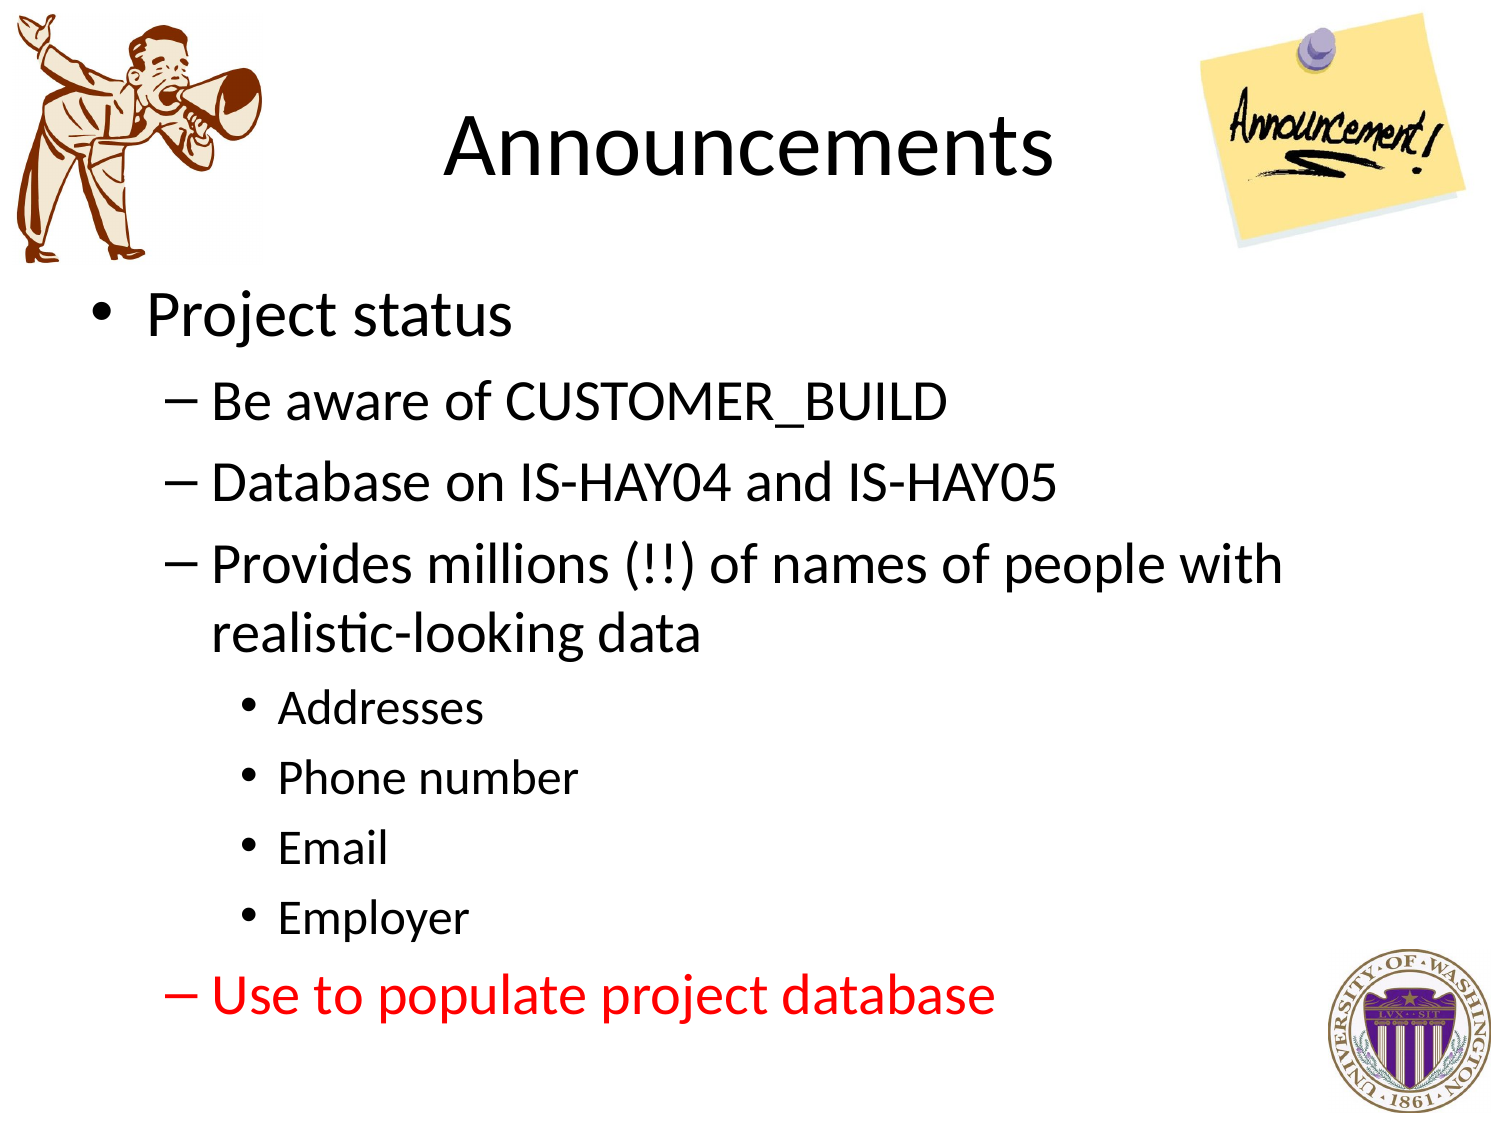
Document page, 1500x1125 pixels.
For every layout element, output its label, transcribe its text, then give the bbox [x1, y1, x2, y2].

picture [1328, 949, 1492, 1113]
list Project status Be aware of CUSTOMER_BUILD Database on IS-HAY04 and IS-HAY05 Provides millions (!!) of names of people with realistic-looking data Addresses Phone number Email Employer Use to populate project database [75, 262, 1491, 1075]
title Announcements [266, 45, 1157, 233]
picture [1162, 0, 1500, 254]
picture [12, 12, 263, 265]
